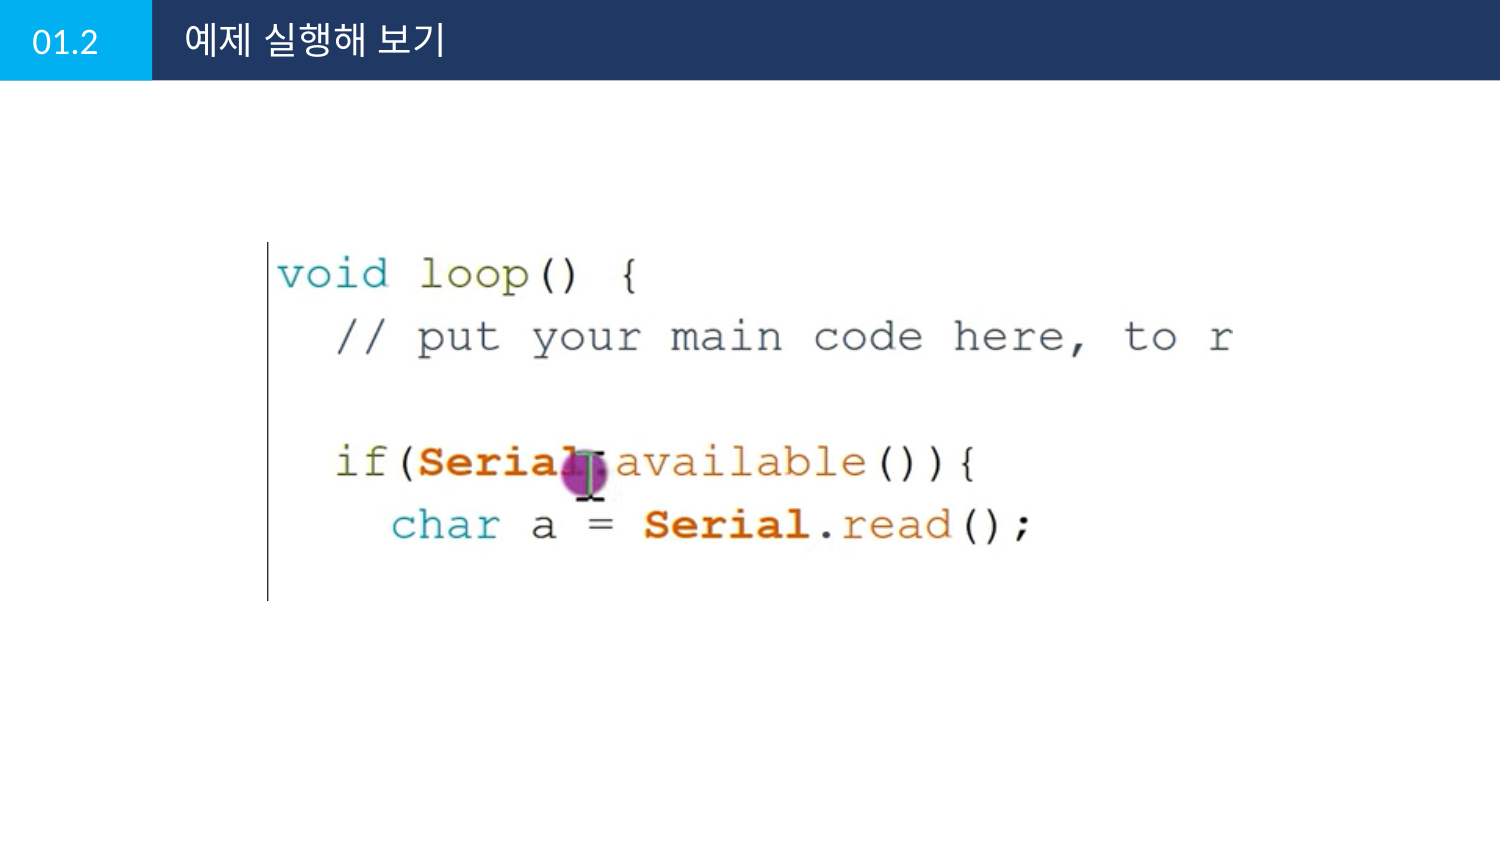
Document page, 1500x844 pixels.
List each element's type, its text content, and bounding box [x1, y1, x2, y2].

text_box [0, 0, 153, 81]
picture [267, 242, 1233, 601]
text_box 01.2 [17, 9, 115, 70]
text_box 예제 실행해 보기 [169, 9, 945, 70]
text_box [153, 0, 1500, 81]
